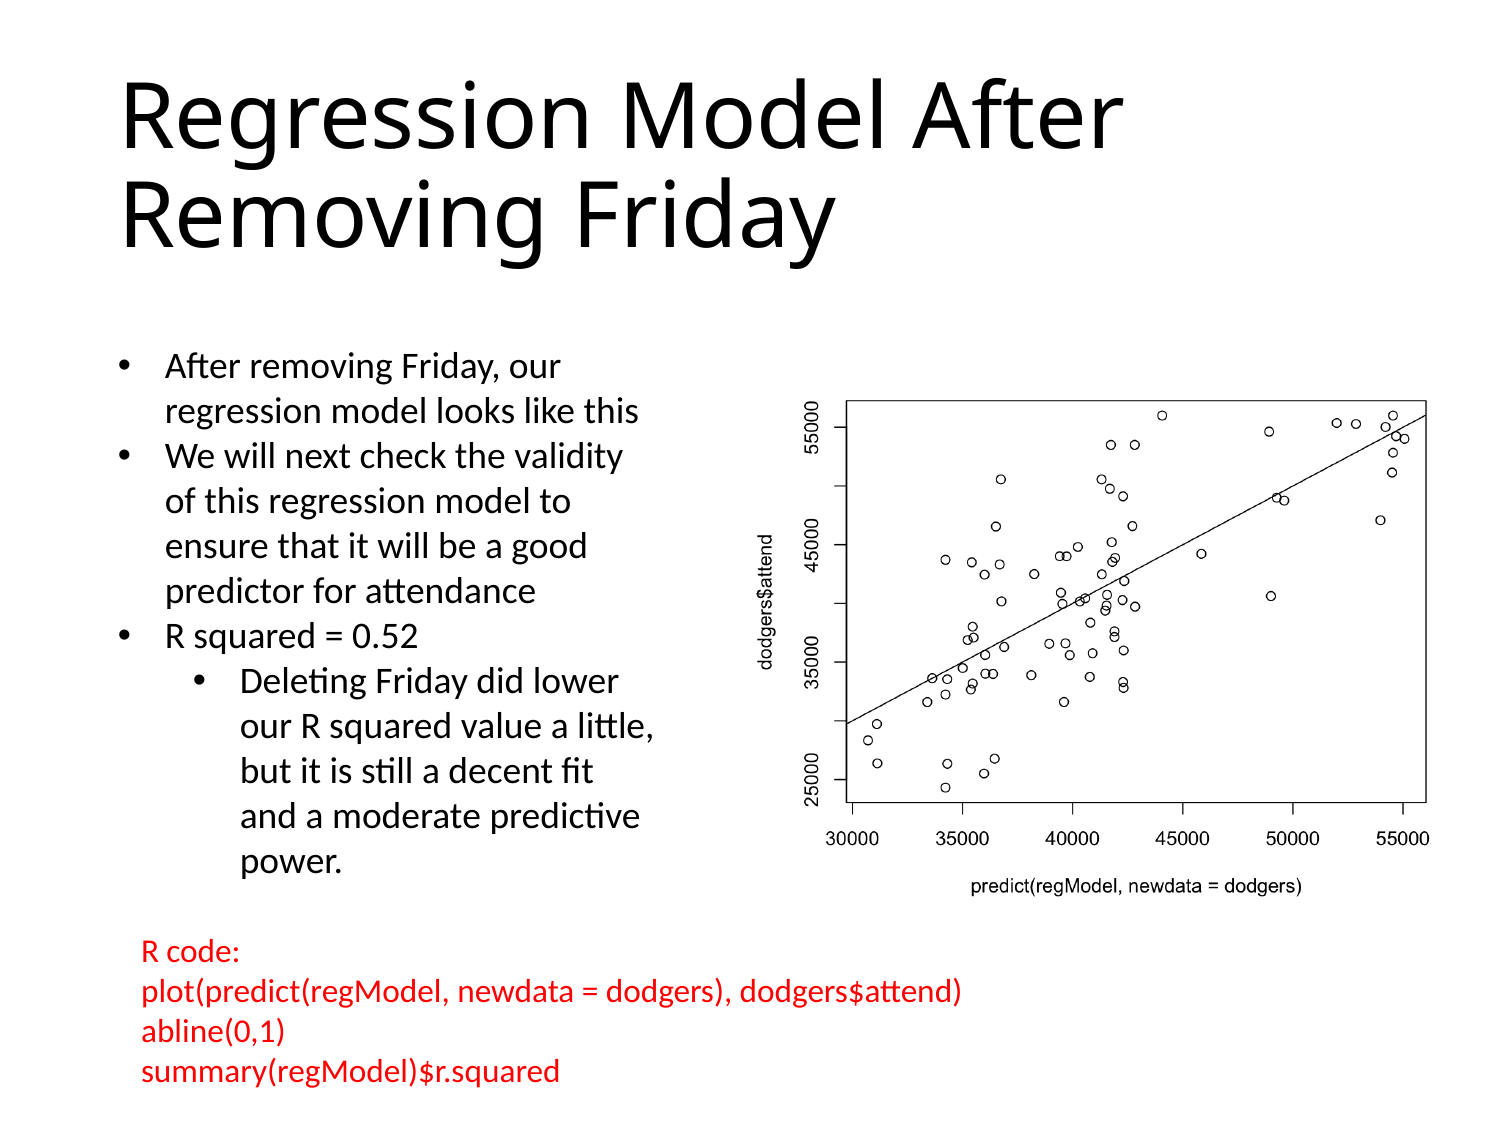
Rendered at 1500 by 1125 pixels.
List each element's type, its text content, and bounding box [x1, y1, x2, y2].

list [749, 304, 1475, 923]
title Regression Model After Removing Friday [103, 59, 1397, 278]
text_box R code: plot(predict(regModel, newdata = dodgers), dodgers$attend) abline(0,1) summary(regModel)$r.squared [126, 922, 979, 1097]
text_box After removing Friday, our regression model looks like this We will next check the validity of this regression model to ensure that it will be a good predictor for attendance R squared = 0.52 Deleting Friday did lower our R squared value a little, but it is still a decent fit and a moderate predictive power. [103, 334, 671, 889]
